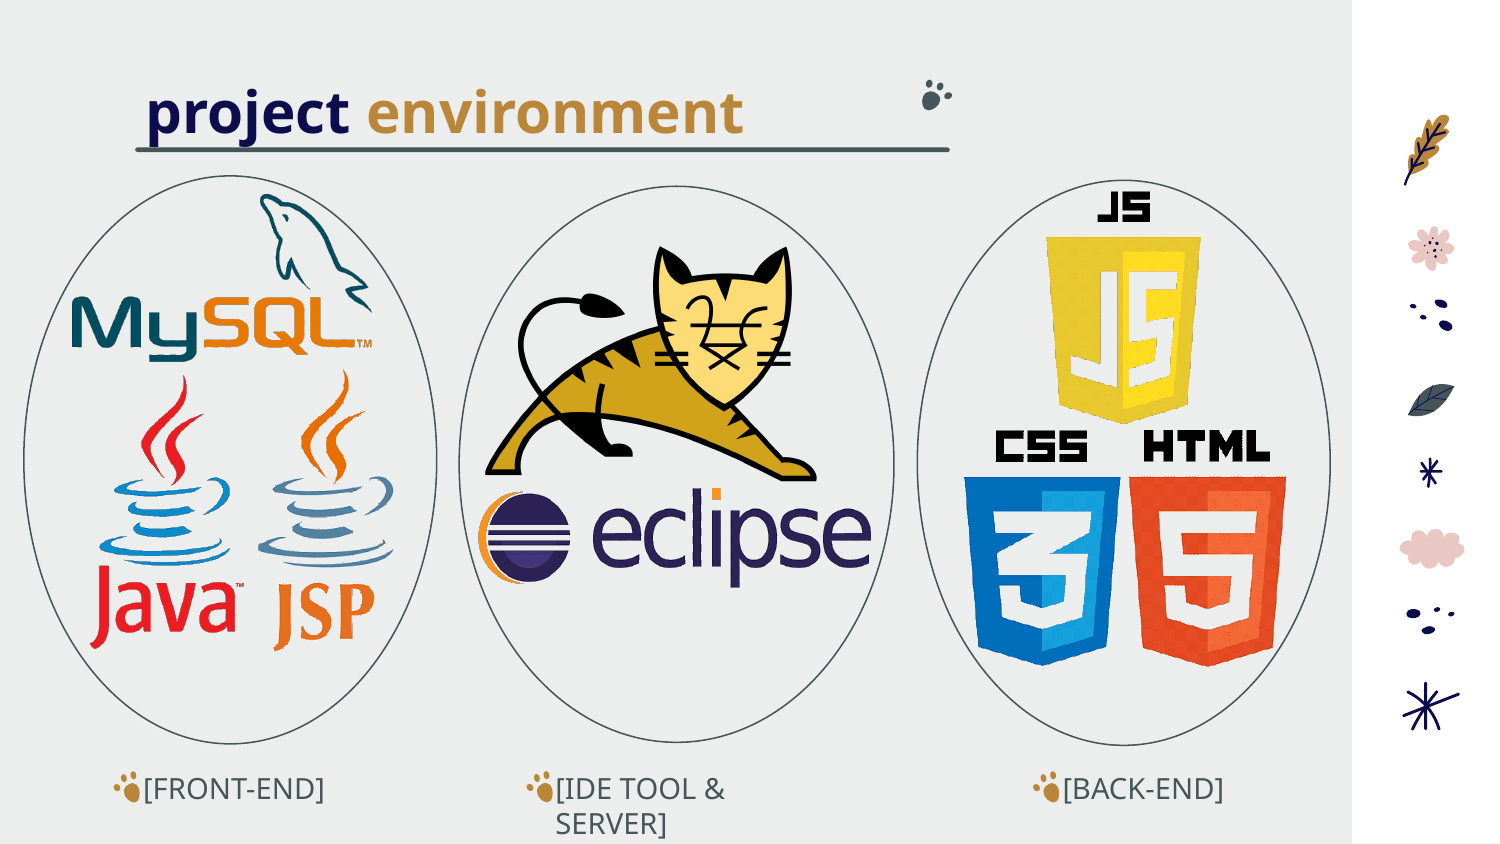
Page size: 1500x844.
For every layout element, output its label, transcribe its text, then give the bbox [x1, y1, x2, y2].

picture [961, 187, 1289, 671]
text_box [525, 770, 554, 803]
text_box [23, 427, 77, 651]
text_box [521, 659, 832, 743]
picture [28, 167, 900, 670]
text_box [FRONT-END] [128, 755, 354, 821]
text_box [989, 676, 1258, 746]
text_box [1032, 770, 1061, 803]
text_box [IDE TOOL & SERVER] [540, 755, 858, 844]
title project environment [130, 60, 1395, 155]
text_box [461, 353, 477, 423]
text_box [112, 770, 141, 803]
text_box [408, 315, 417, 338]
text_box [543, 186, 810, 244]
text_box [823, 258, 892, 423]
text_box [BACK-END] [1047, 755, 1243, 821]
text_box [1082, 180, 1166, 186]
text_box [917, 206, 1037, 628]
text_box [920, 79, 953, 111]
text_box [1208, 204, 1331, 625]
text_box [85, 662, 363, 744]
